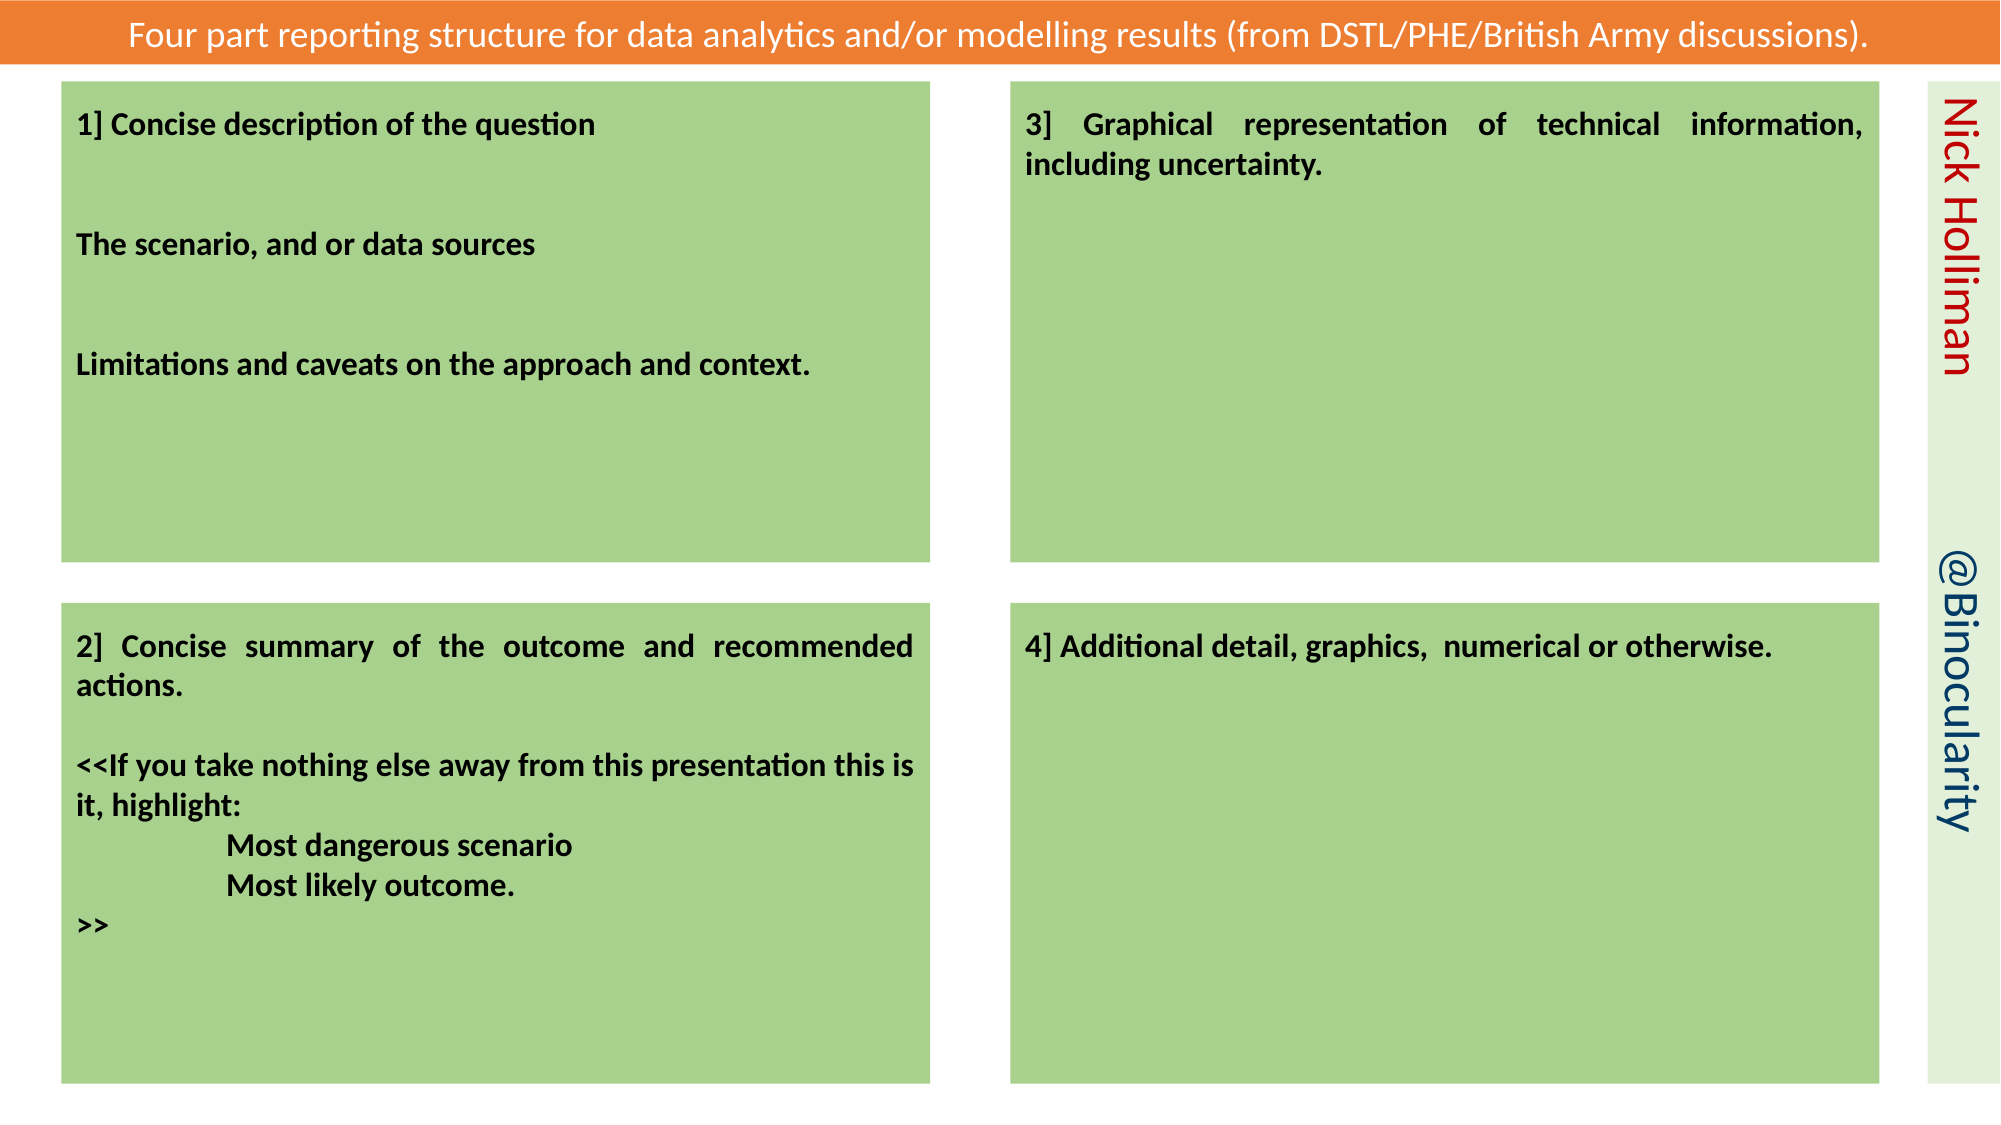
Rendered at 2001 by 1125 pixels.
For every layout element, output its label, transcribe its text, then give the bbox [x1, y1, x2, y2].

text_box Four part reporting structure for data analytics and/or modelling results (from DSTL/PHE/British Army discussions). [0, 0, 2000, 65]
text_box Nick Holliman @Binocularity [1927, 81, 2000, 1084]
text_box 2] Concise summary of the outcome and recommended actions. <<If you take nothing else away from this presentation this is it, highlight: Most dangerous scenario Most likely outcome. >> [60, 602, 931, 1085]
text_box 3] Graphical representation of technical information, including uncertainty. [1009, 80, 1880, 563]
text_box 1] Concise description of the question The scenario, and or data sources Limitations and caveats on the approach and context. [60, 80, 931, 563]
text_box 4] Additional detail, graphics, numerical or otherwise. [1009, 602, 1880, 1085]
